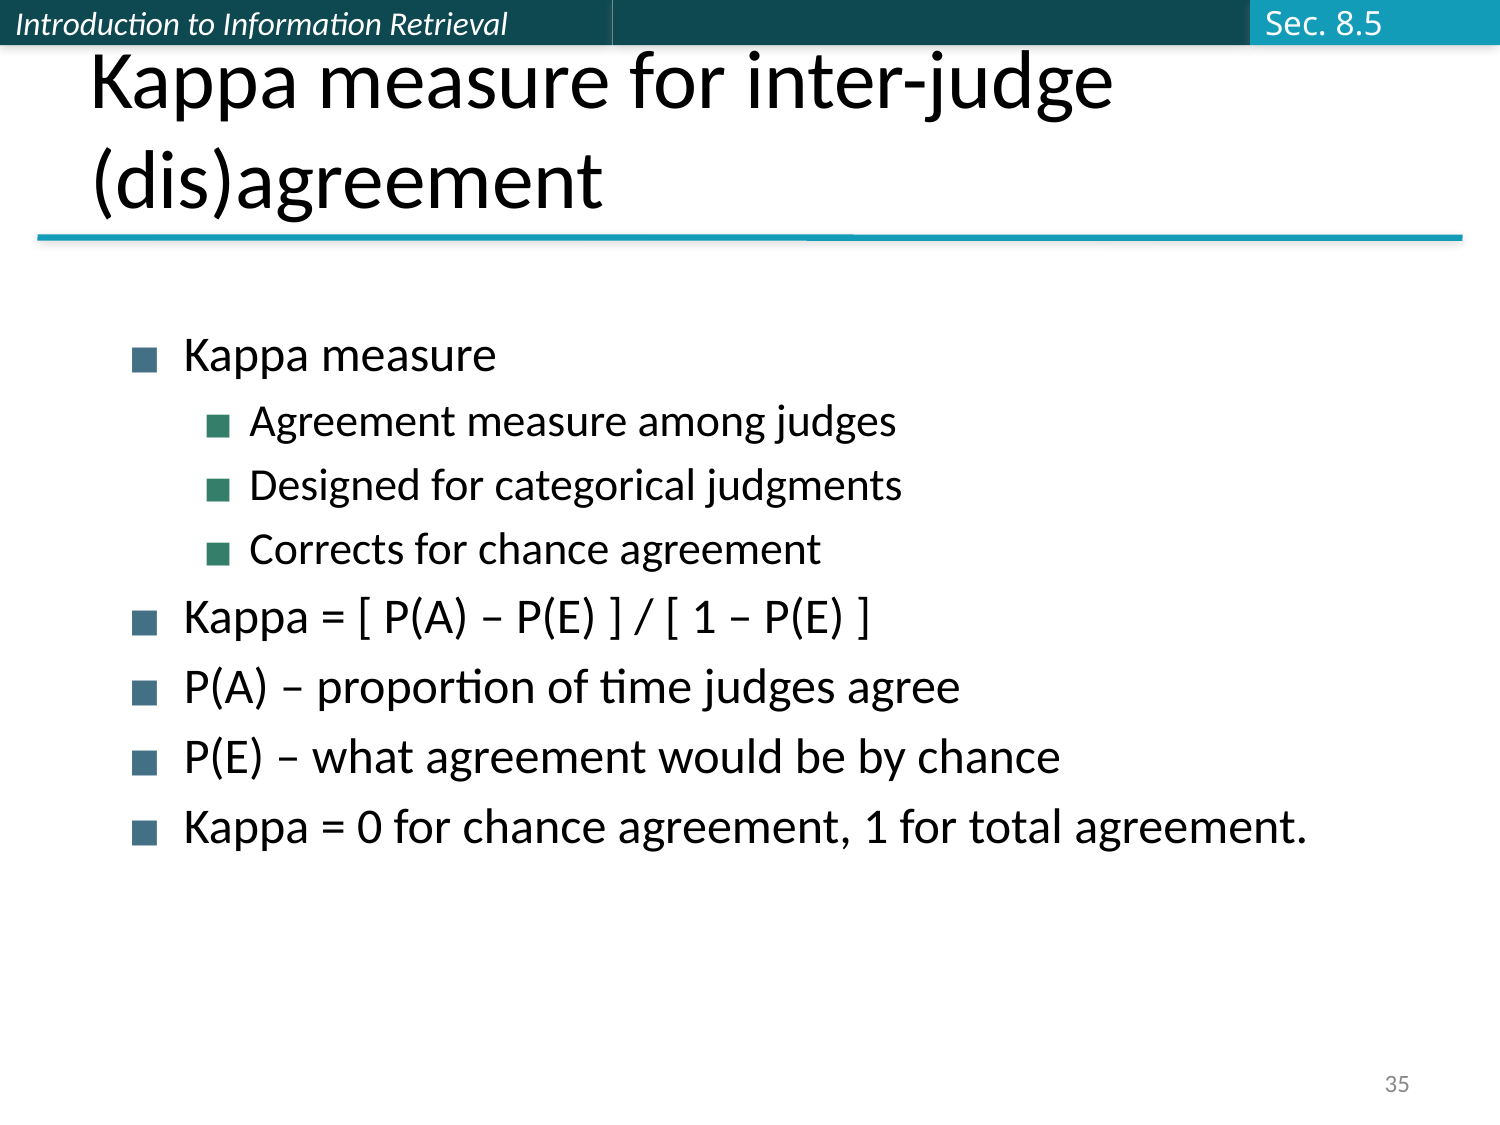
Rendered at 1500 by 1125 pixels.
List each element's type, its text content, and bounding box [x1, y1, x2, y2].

title Kappa measure for inter-judge (dis)agreement [75, 45, 1425, 233]
list Kappa measure Agreement measure among judges Designed for categorical judgments Corrects for chance agreement Kappa = [ P(A) – P(E) ] / [ 1 – P(E) ] P(A) – proportion of time judges agree P(E) – what agreement would be by chance Kappa = 0 for chance agreement, 1 for total agreement. [112, 313, 1438, 1088]
text_box Sec. 8.5 [1250, 0, 1410, 50]
text_box 35 [1074, 1088, 1425, 1103]
